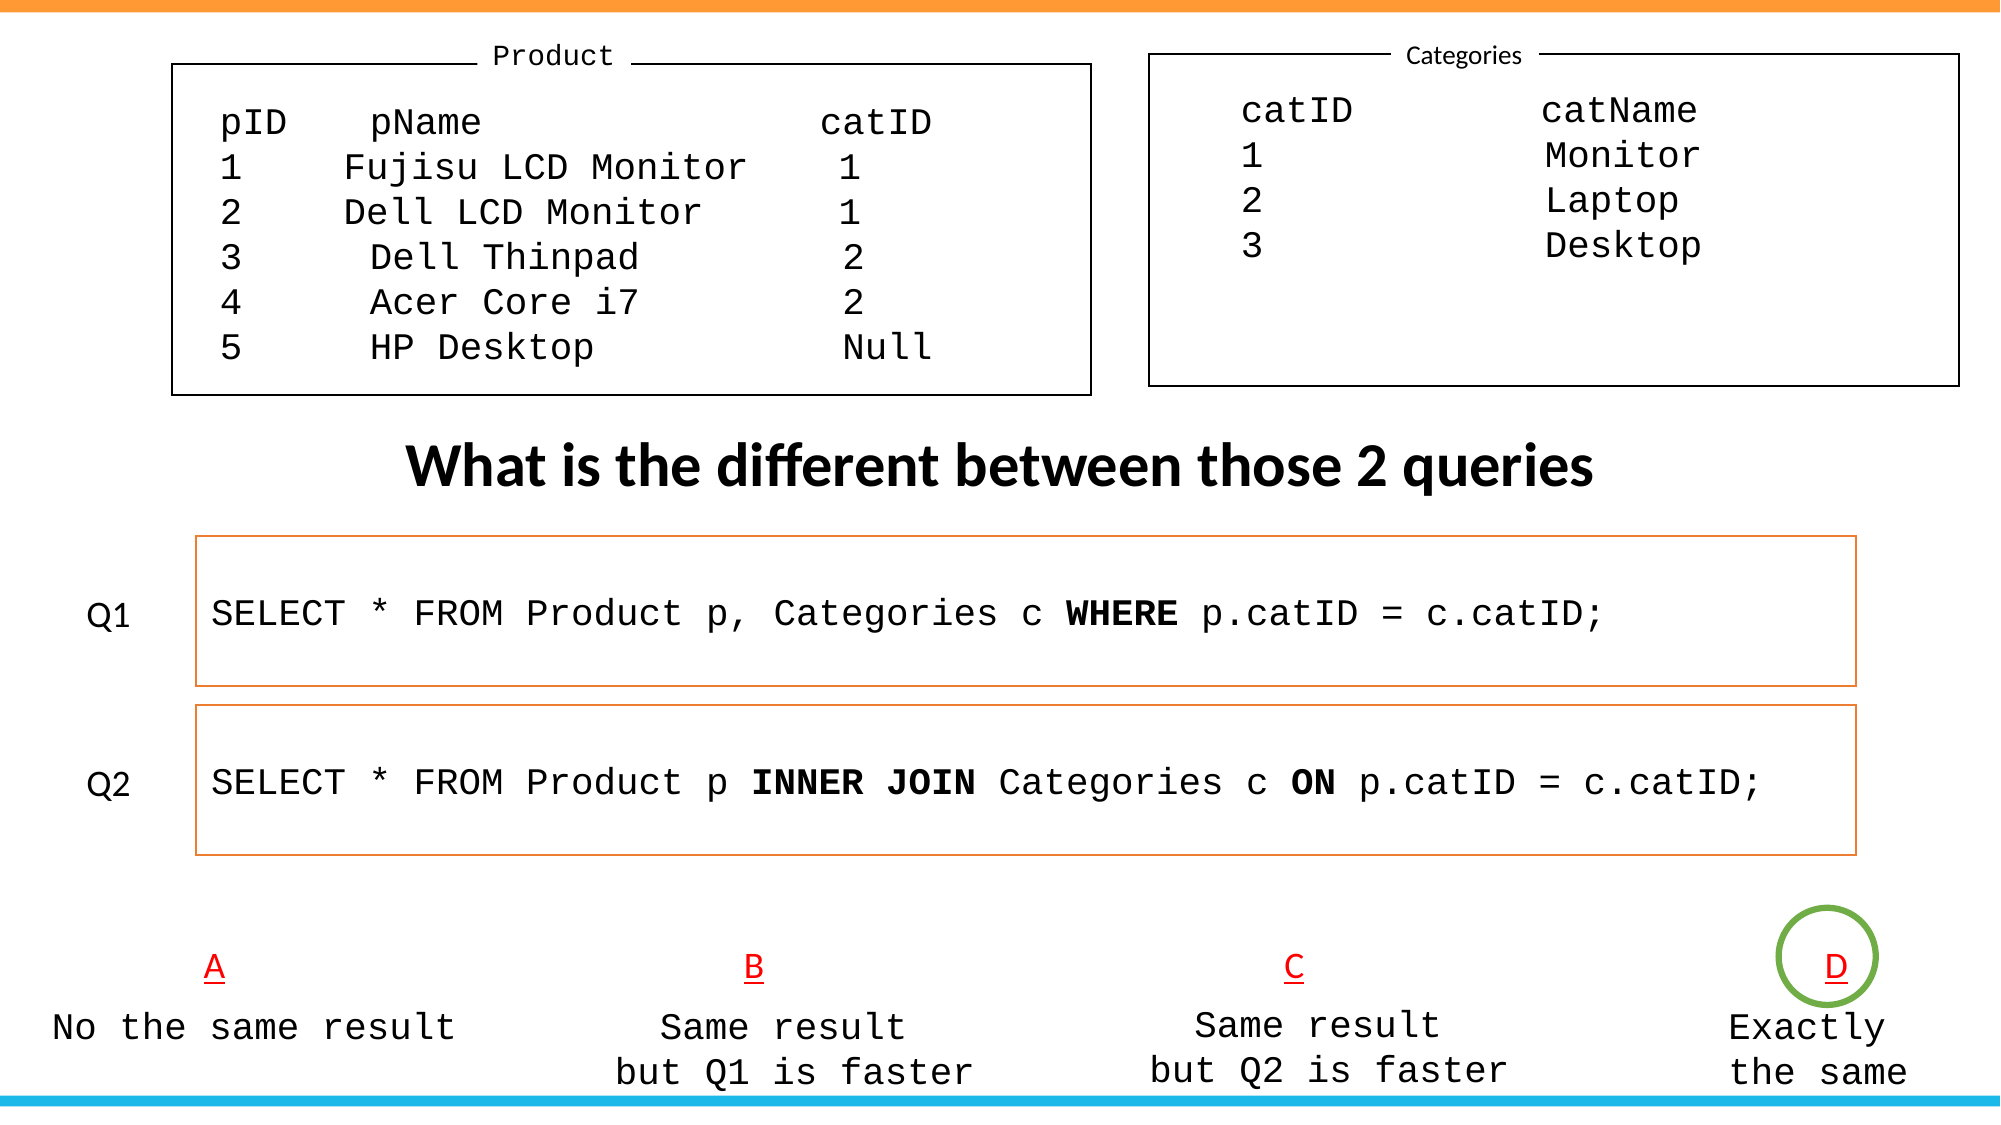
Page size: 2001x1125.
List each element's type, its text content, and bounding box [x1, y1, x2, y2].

text_box Q1 [71, 582, 147, 643]
text_box D [1860, 934, 1924, 994]
text_box [171, 63, 1092, 396]
text_box catID catName Monitor Laptop Desktop [1225, 77, 1721, 318]
text_box [0, 1095, 2000, 1107]
text_box Product [477, 28, 631, 79]
text_box [0, 0, 2000, 13]
text_box Exactly the same [1589, 994, 2000, 1100]
text_box Q2 [71, 751, 147, 812]
text_box [1778, 907, 1876, 1005]
text_box Same result but Q1 is faster [566, 994, 1024, 1100]
text_box SELECT * FROM Product p INNER JOIN Categories c ON p.catID = c.catID; [196, 704, 1857, 855]
text_box C [1269, 934, 1384, 992]
text_box Same result but Q2 is faster [1100, 992, 1558, 1098]
text_box pID pName catID Fujisu LCD Monitor 1 Dell LCD Monitor 1 3 Dell Thinpad 2 4 Acer Core i7 2 5 HP Desktop Null [204, 89, 1059, 375]
text_box SELECT * FROM Product p, Categories c WHERE p.catID = c.catID; [196, 535, 1857, 686]
text_box B [729, 934, 843, 994]
text_box What is the different between those 2 queries [389, 416, 1663, 506]
text_box A [188, 934, 303, 994]
text_box Categories [1391, 30, 1539, 77]
text_box [1149, 54, 1960, 386]
text_box No the same result [25, 994, 484, 1055]
